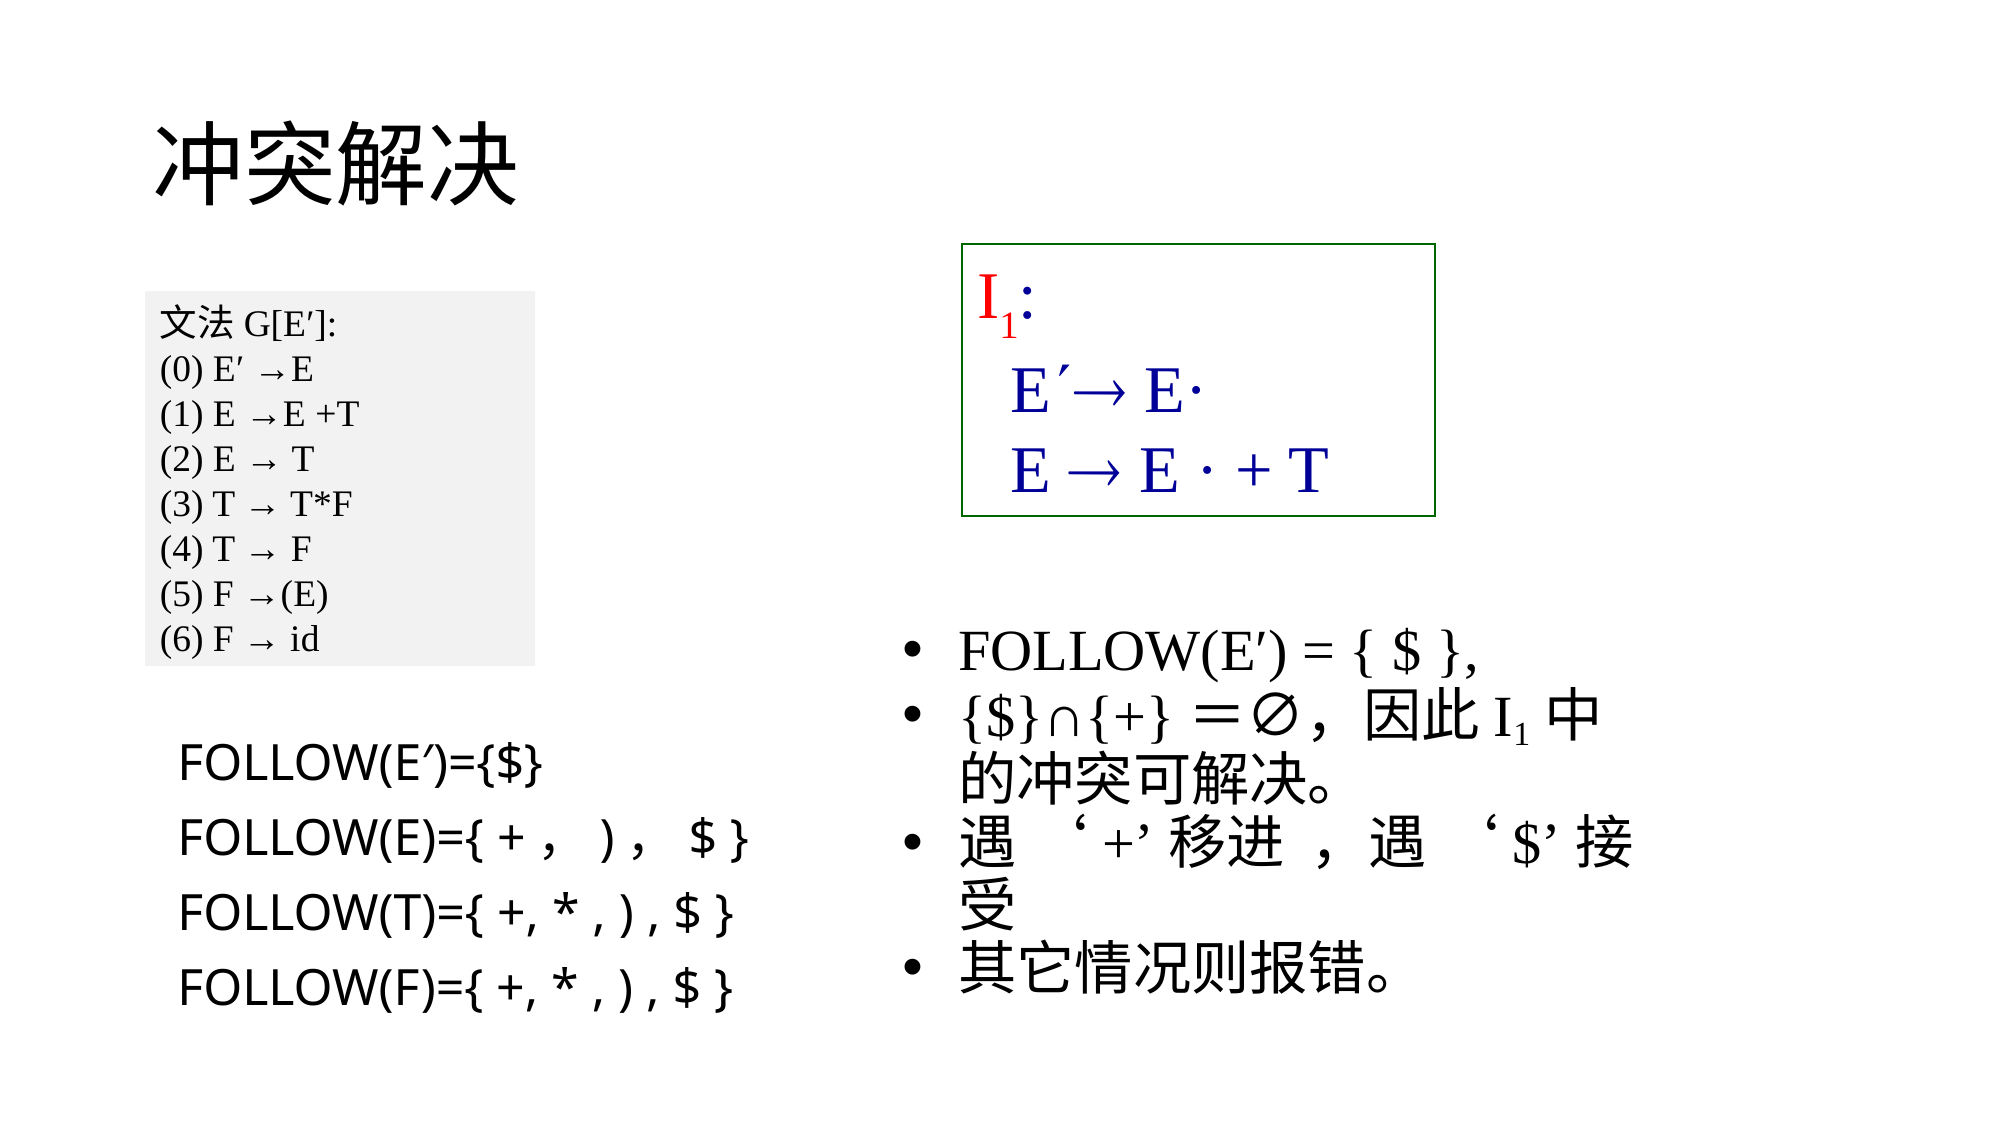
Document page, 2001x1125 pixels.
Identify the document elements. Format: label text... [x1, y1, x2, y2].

list FOLLOW(E′)={$} FOLLOW(E)={ +，)，$ } FOLLOW(T)={ +, * , ) , $ } FOLLOW(F)={ +, * , ) , $ } [162, 729, 800, 1030]
text_box FOLLOW(E′) = { $ }, {$}∩{+}＝∅，因此I1中的冲突可解决。 遇 ‘+’移进 ，遇 ‘$’接受 其它情况则报错。 [887, 613, 1675, 1010]
text_box I1: E E· E  E · + T [962, 244, 1436, 516]
title 冲突解决 [137, 59, 1863, 278]
text_box 文法G[E′]: (0) E′ →E (1) E →E +T (2) E → T (3) T → T*F (4) T → F (5) F →(E) (6) F → id [145, 291, 536, 666]
